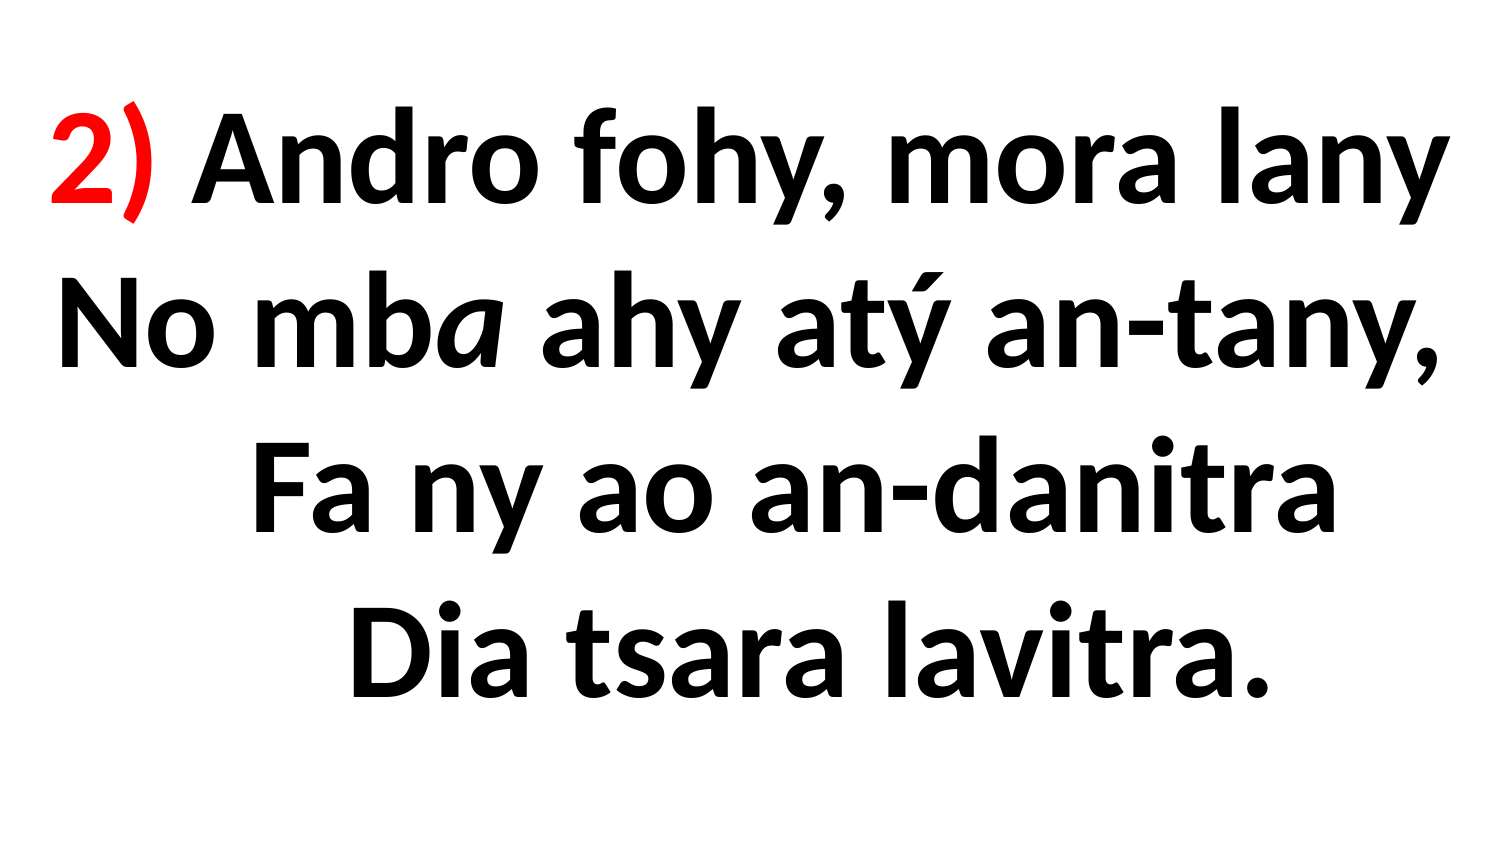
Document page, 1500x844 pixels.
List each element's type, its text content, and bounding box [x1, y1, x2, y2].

title 2) Andro fohy, mora lany No mba ahy atý an-tany, Fa ny ao an-danitra Dia tsara lavitra. [0, 303, 1500, 488]
